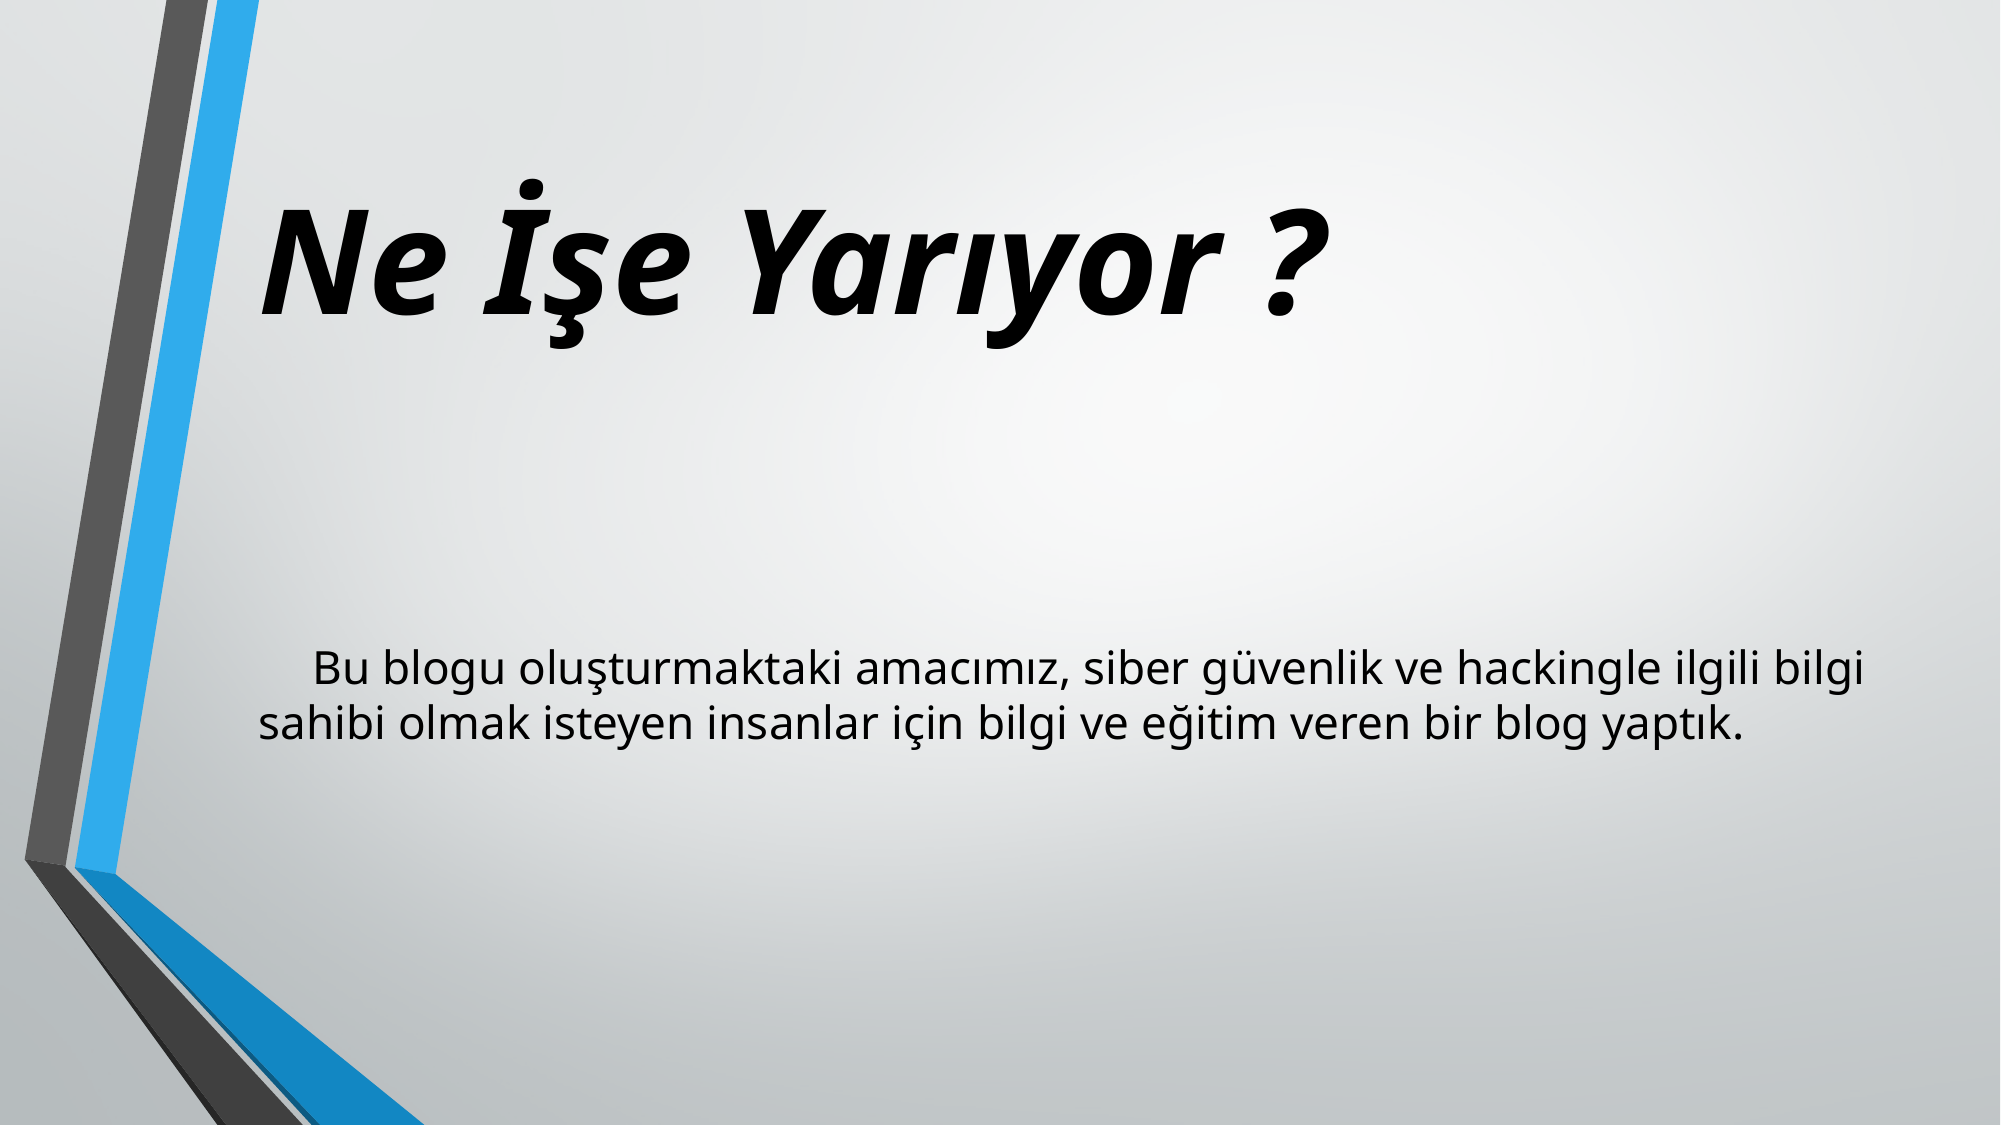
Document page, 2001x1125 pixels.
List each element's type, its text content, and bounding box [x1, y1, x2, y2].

title Ne İşe Yarıyor ? [243, 112, 1887, 400]
list Bu blogu oluşturmaktaki amacımız, siber güvenlik ve hackingle ilgili bilgi sahibi olmak isteyen insanlar için bilgi ve eğitim veren bir blog yaptık. [243, 437, 1887, 950]
